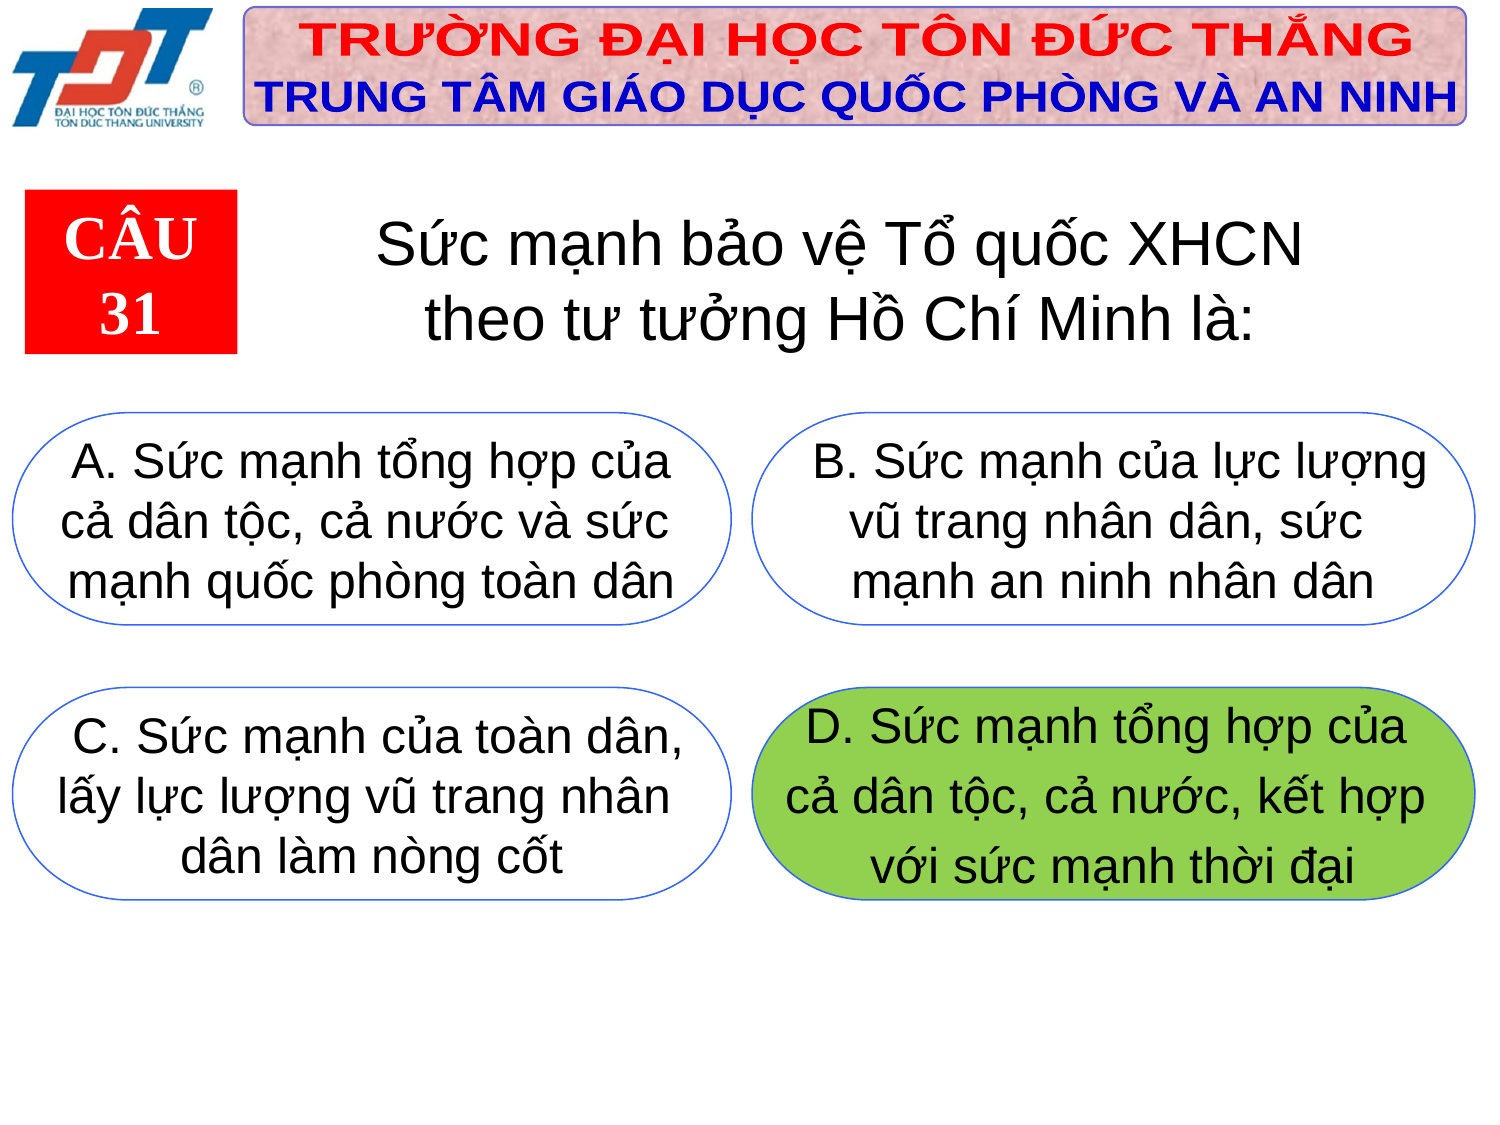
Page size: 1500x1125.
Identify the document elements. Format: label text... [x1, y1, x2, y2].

picture [12, 8, 213, 127]
text_box C. Sức mạnh của toàn dân, lấy lực lượng vũ trang nhân dân làm nòng cốt [12, 687, 732, 900]
text_box B. Sức mạnh của lực lượng vũ trang nhân dân, sức mạnh an ninh nhân dân [752, 412, 1475, 625]
text_box A. Sức mạnh tổng hợp của cả dân tộc, cả nước và sức mạnh quốc phòng toàn dân [12, 412, 732, 625]
text_box CÂU 31 [24, 189, 238, 355]
text_box D. Sức mạnh tổng hợp của cả dân tộc, cả nước, kết hợp với sức mạnh thời đại [752, 687, 1475, 900]
picture [245, 9, 1465, 124]
text_box Sức mạnh bảo vệ Tổ quốc XHCN theo tư tưởng Hồ Chí Minh là: [234, 195, 1447, 361]
